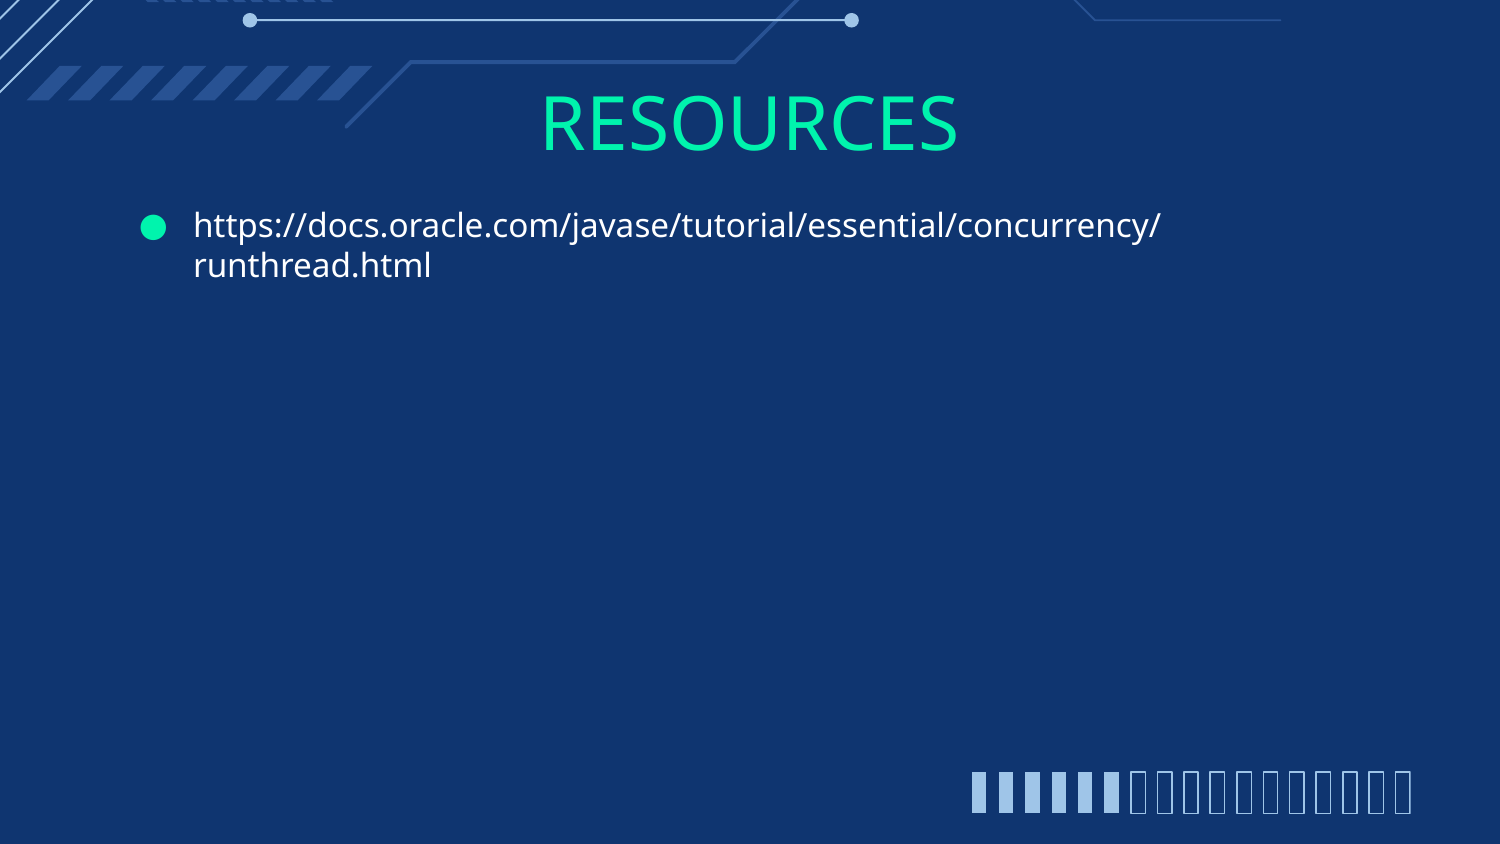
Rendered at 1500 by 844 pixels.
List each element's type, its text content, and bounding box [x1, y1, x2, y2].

list https://docs.oracle.com/javase/tutorial/essential/concurrency/runthread.html [118, 203, 1382, 750]
title RESOURCES [118, 75, 1382, 156]
